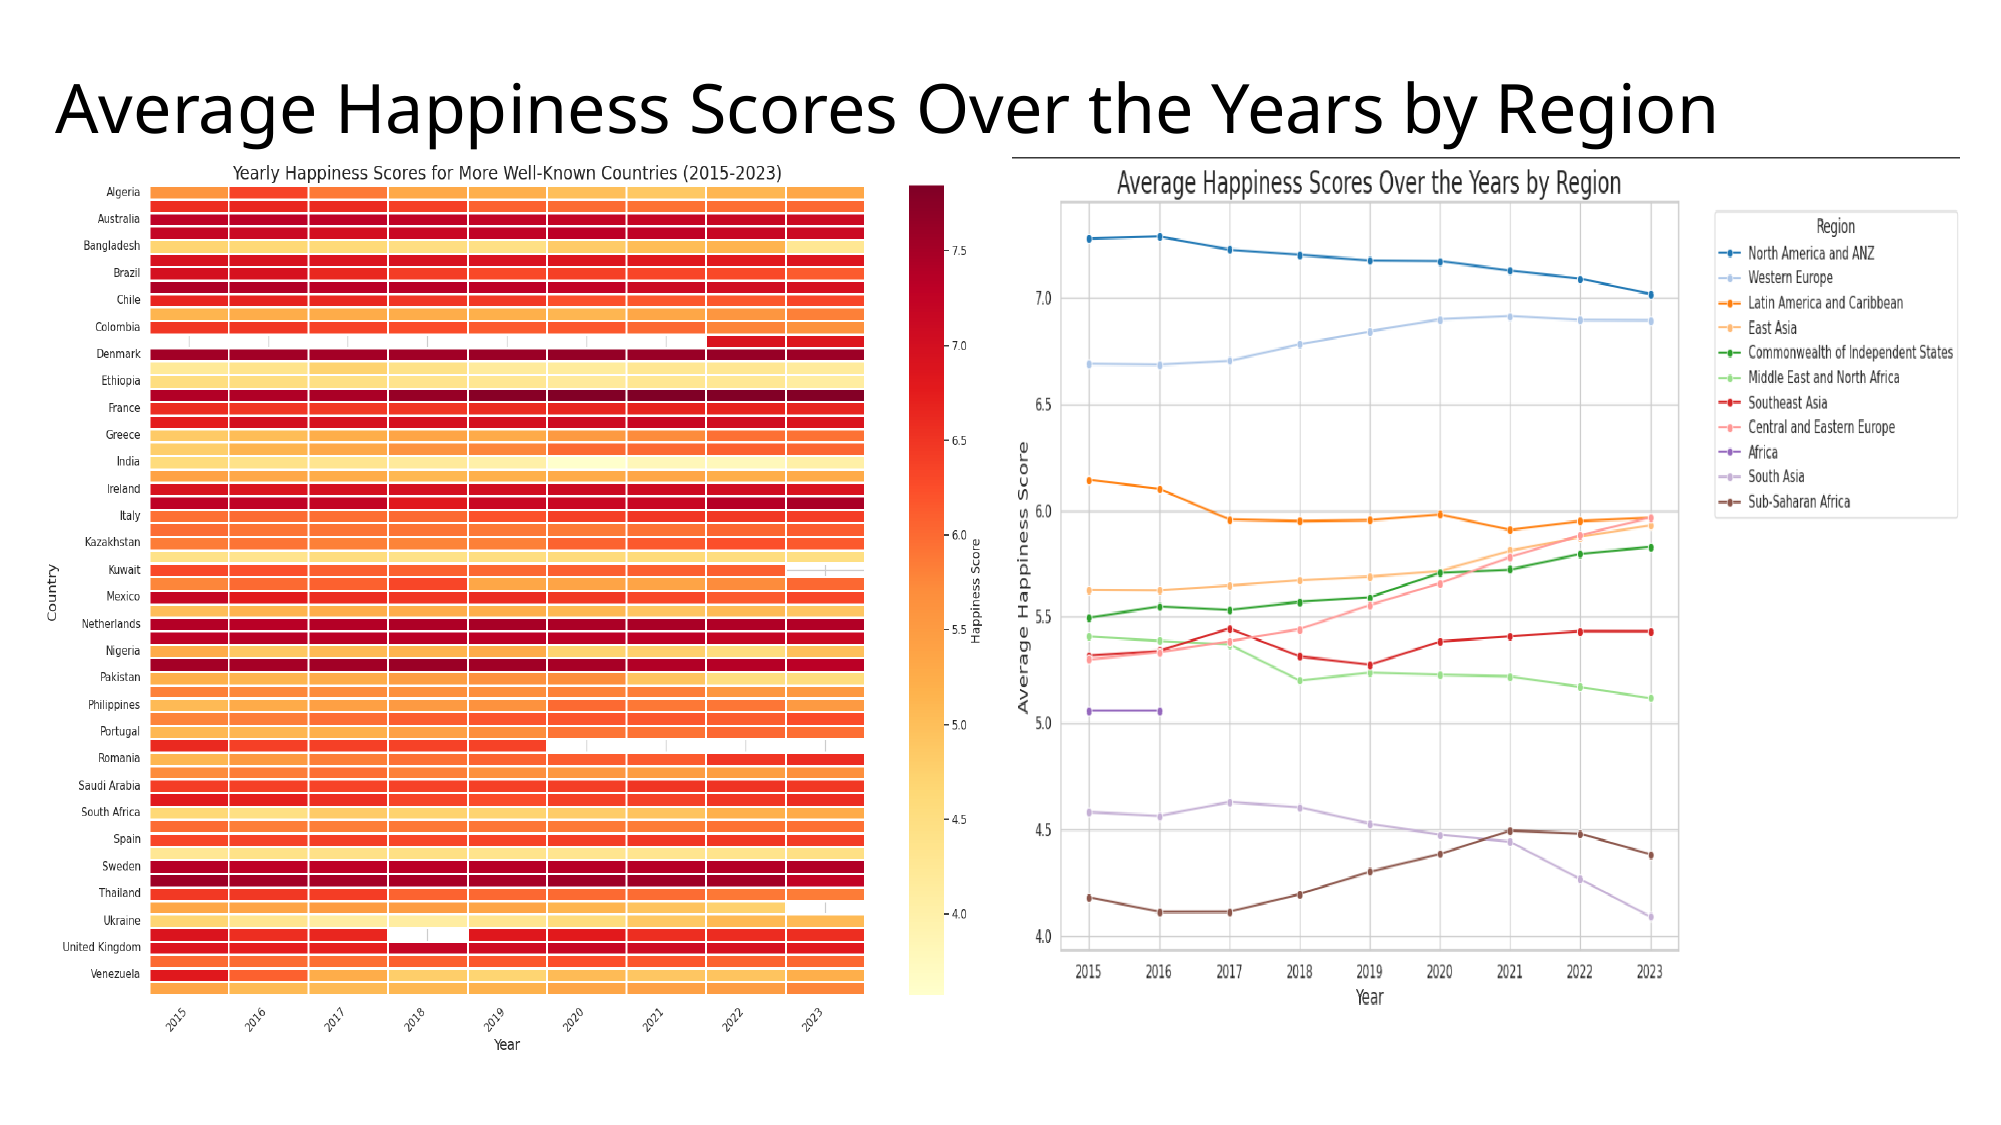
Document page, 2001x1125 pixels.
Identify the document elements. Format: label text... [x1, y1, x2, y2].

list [1011, 157, 1960, 1014]
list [39, 157, 988, 1060]
title Average Happiness Scores Over the Years by Region [40, 65, 1766, 158]
